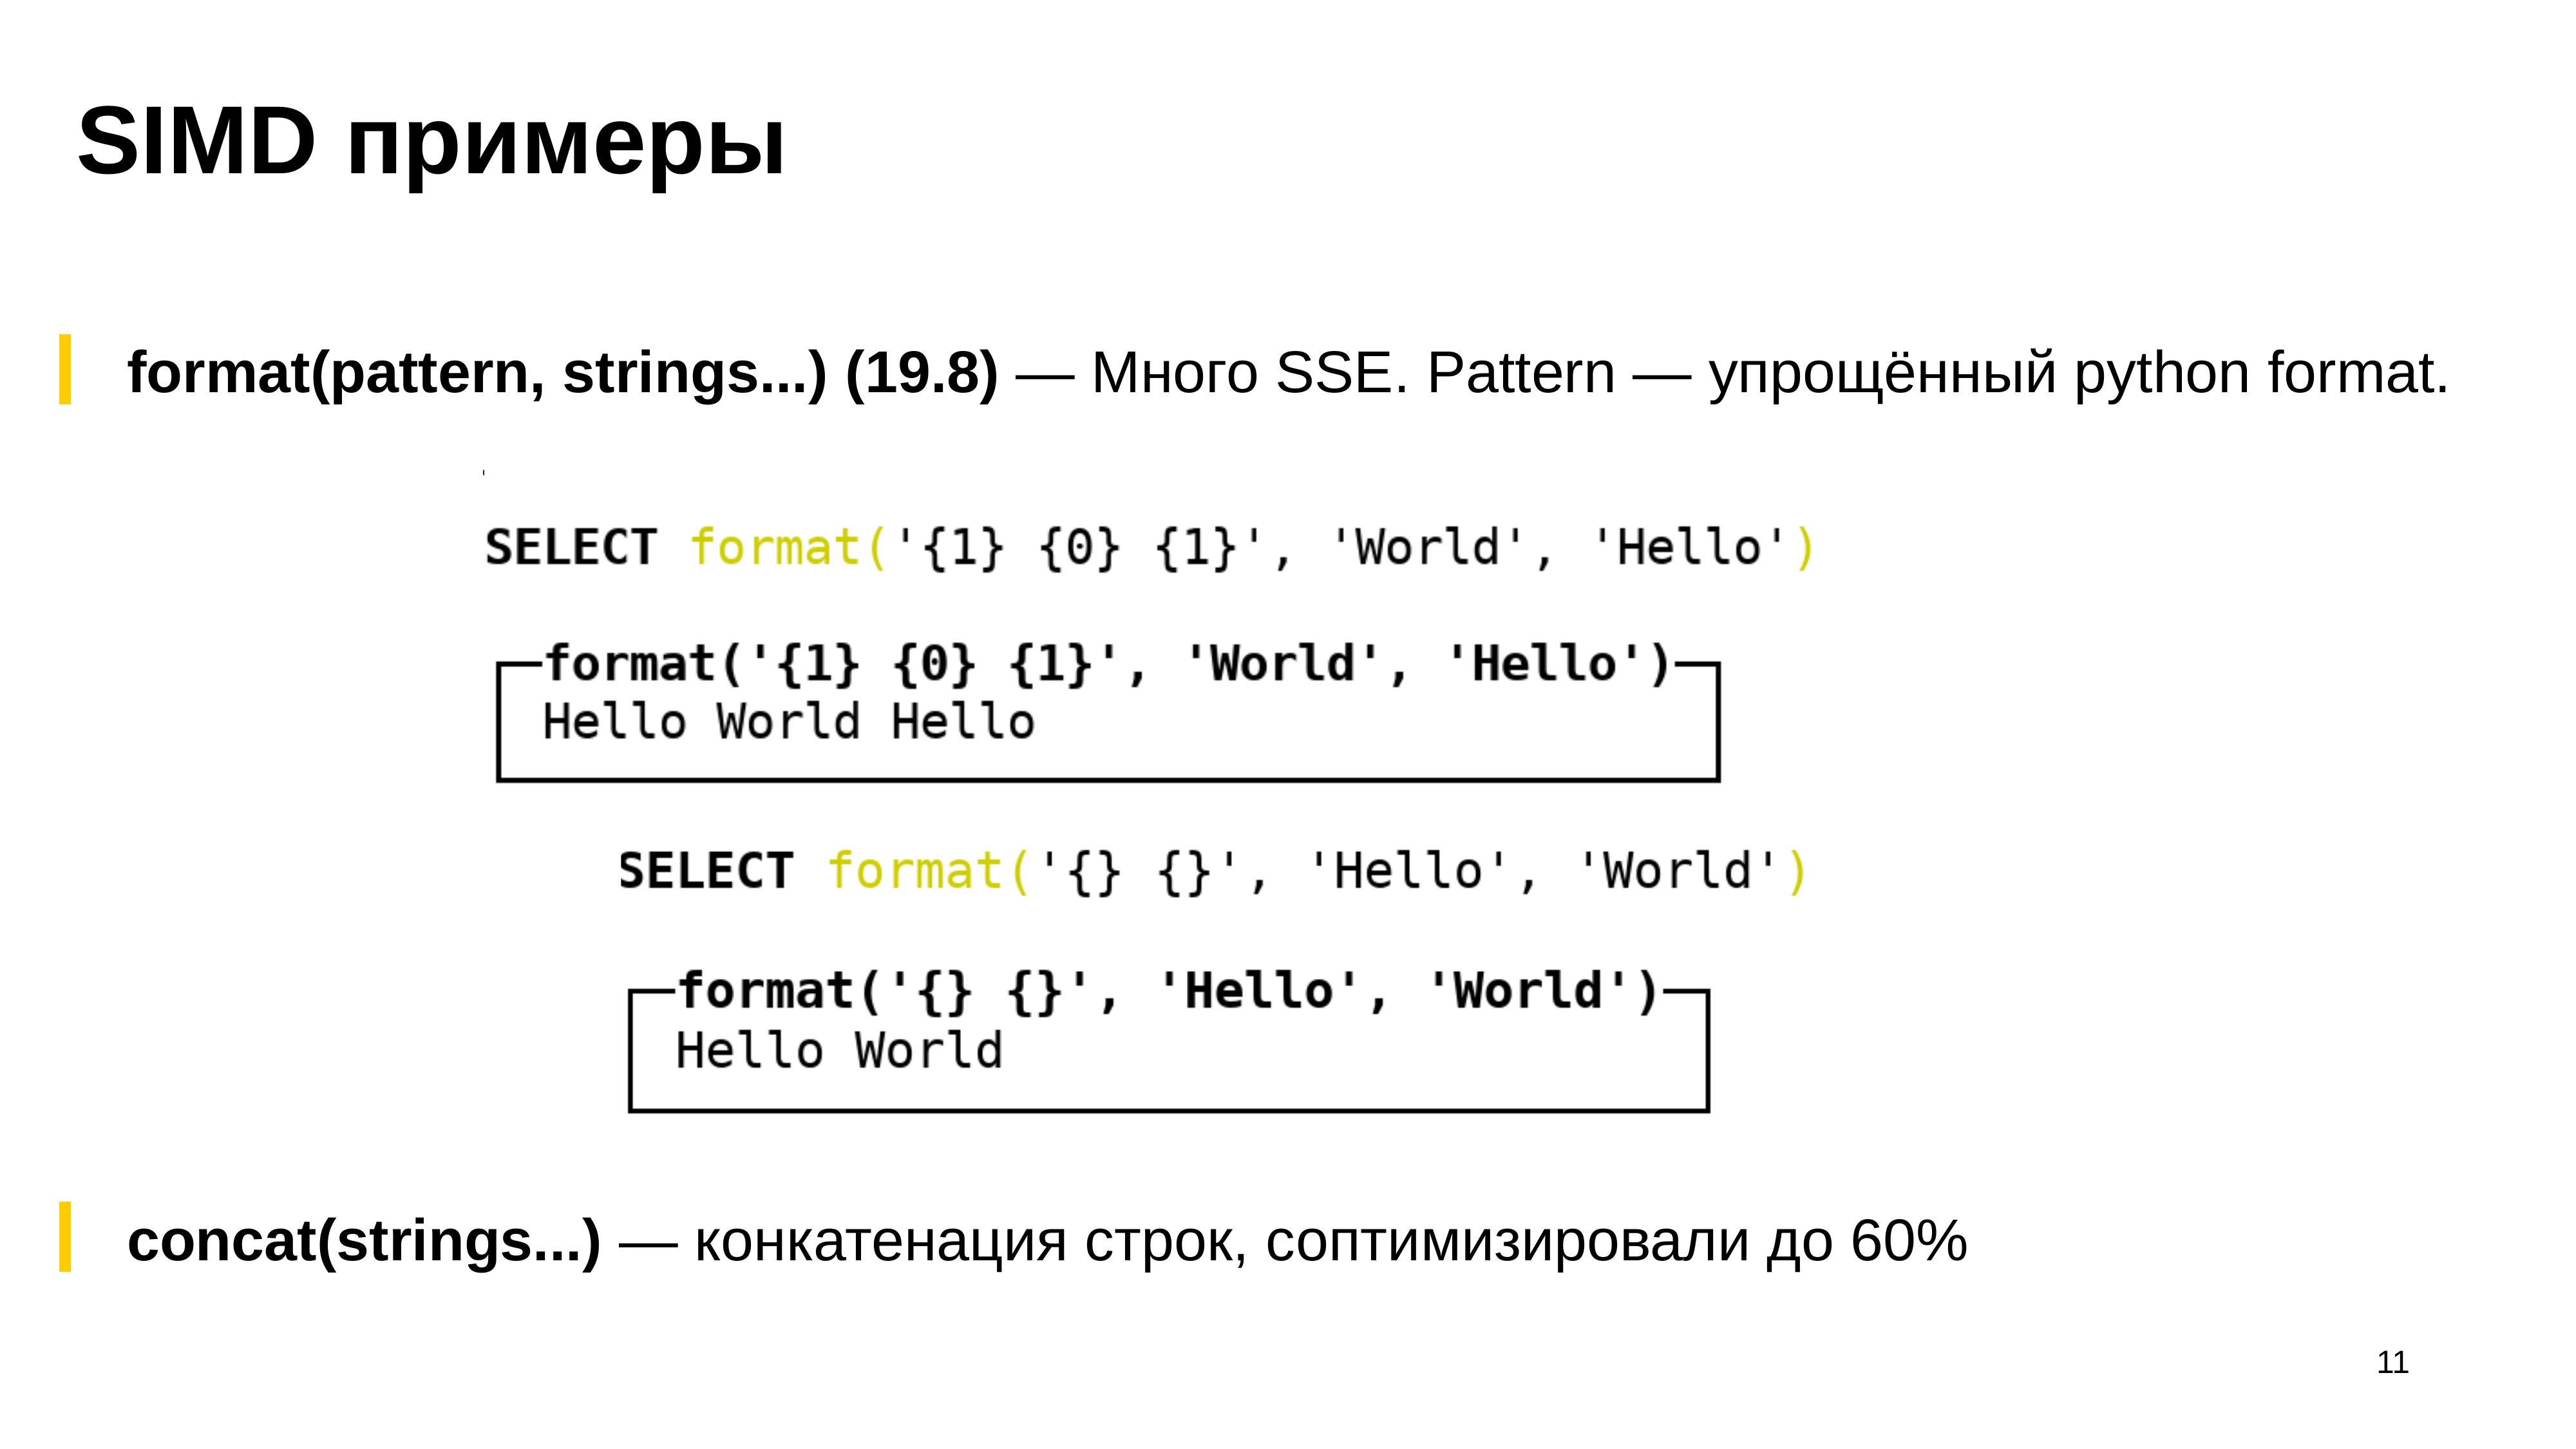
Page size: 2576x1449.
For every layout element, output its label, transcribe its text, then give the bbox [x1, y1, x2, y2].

slide_number ‹#› [2294, 1333, 2410, 1380]
text_box format(pattern, strings...) (19.8) — Много SSE. Pattern — упрощённый python format. concat(strings...) — конкатенация строк, соптимизировали до 60% [41, 245, 2576, 443]
picture [483, 469, 1879, 1179]
title SIMD примеры [77, 56, 2576, 210]
